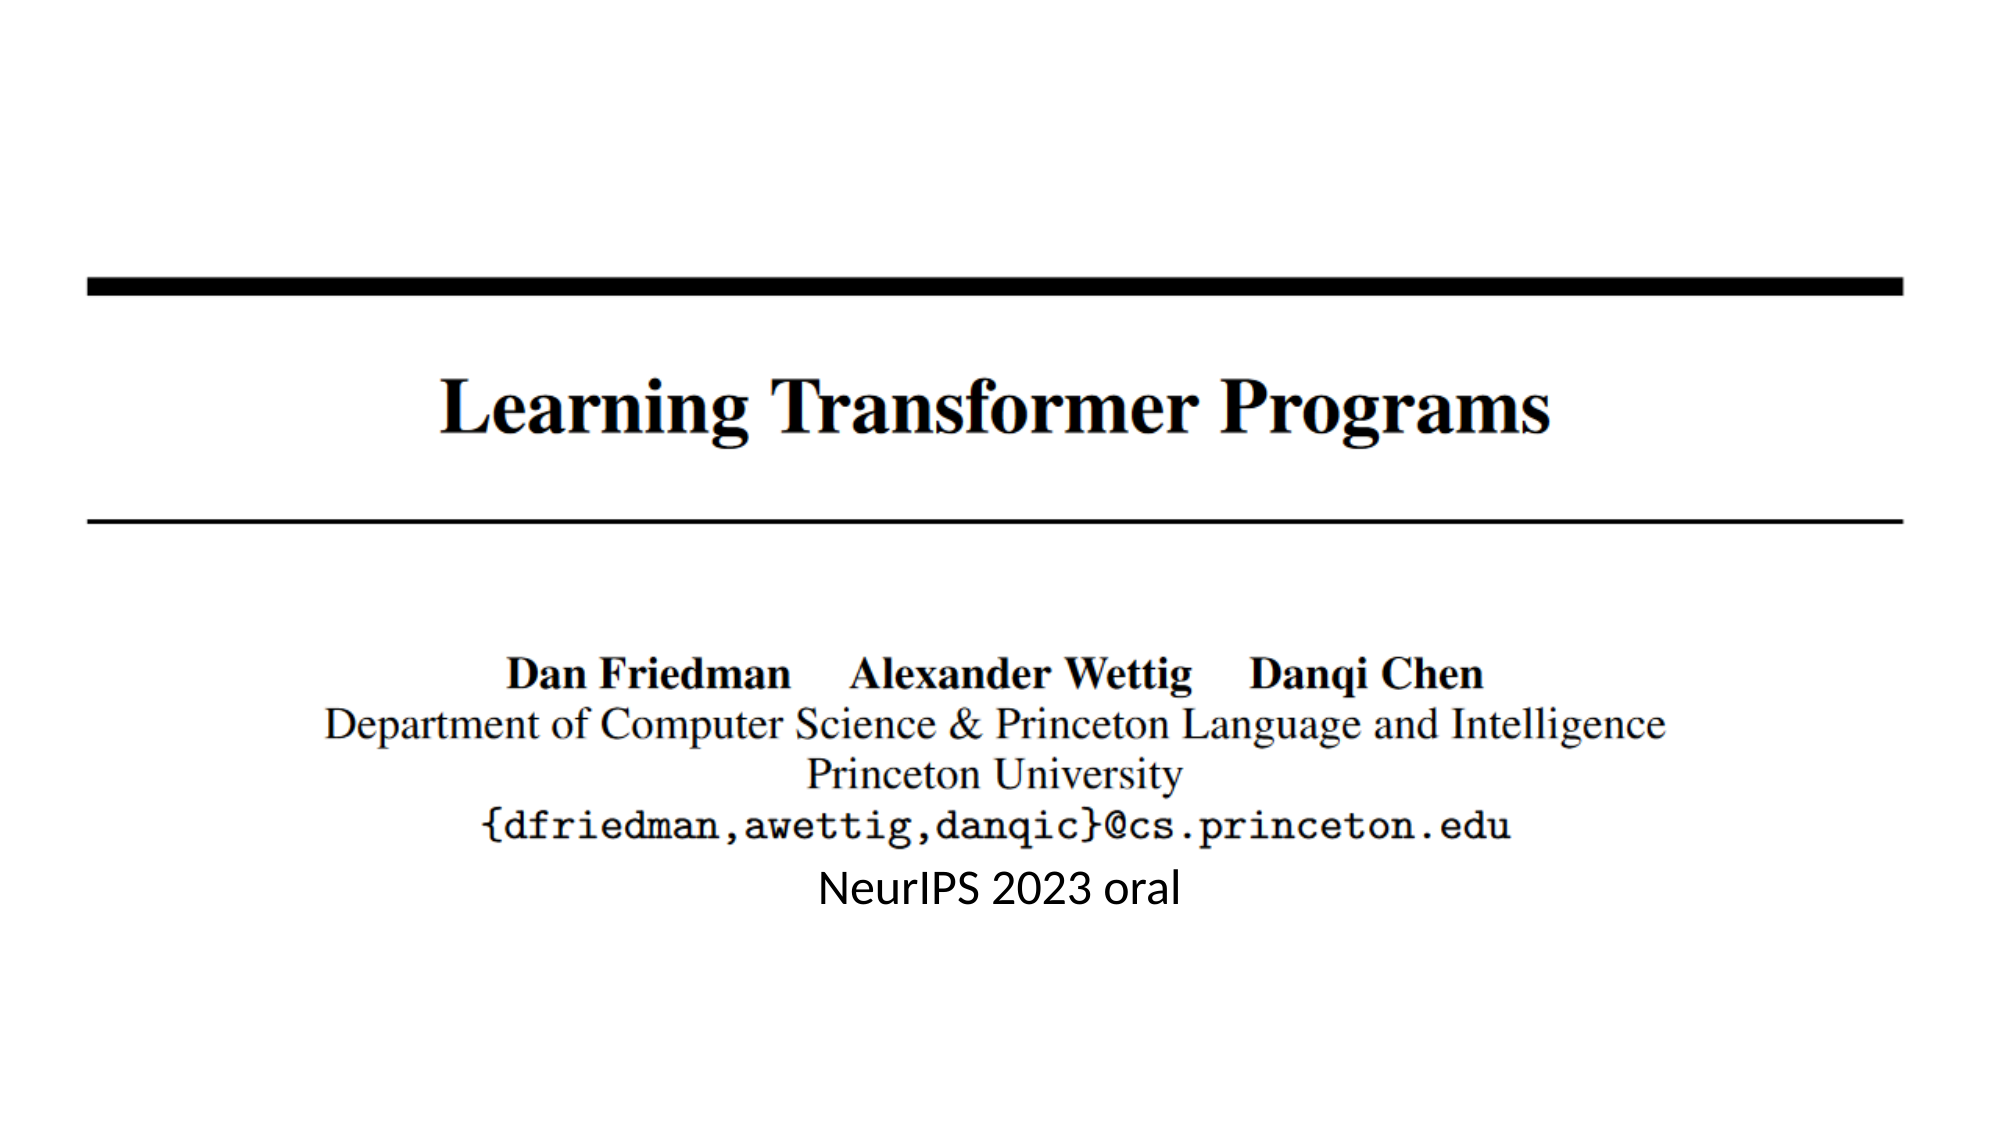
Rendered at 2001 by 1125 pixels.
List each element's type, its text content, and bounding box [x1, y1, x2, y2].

picture [69, 260, 1931, 865]
subtitle NeurIPS 2023 oral [249, 865, 1750, 1125]
